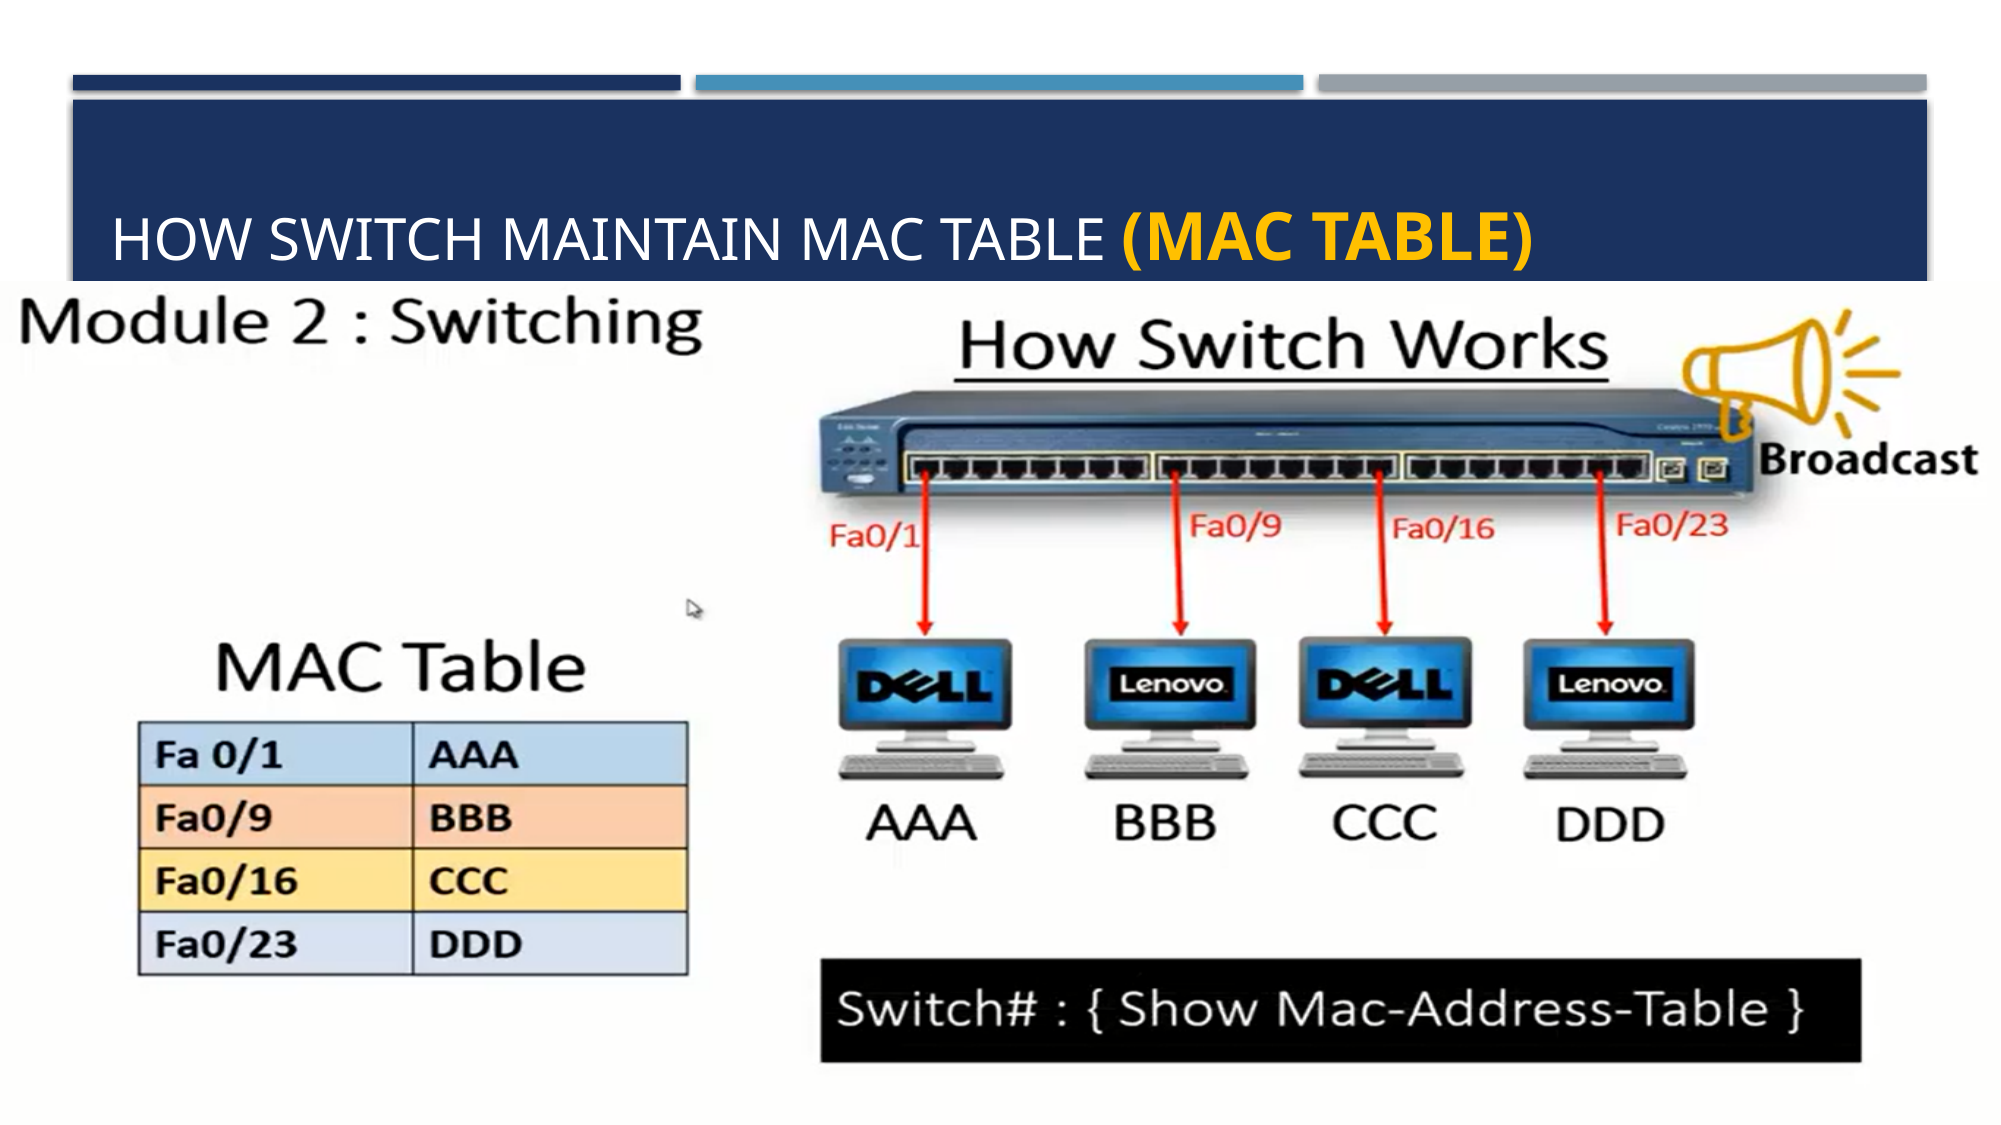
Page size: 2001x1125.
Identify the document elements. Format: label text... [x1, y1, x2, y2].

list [0, 281, 2000, 1125]
title How switch maintain mac table (Mac table) [95, 119, 1905, 278]
